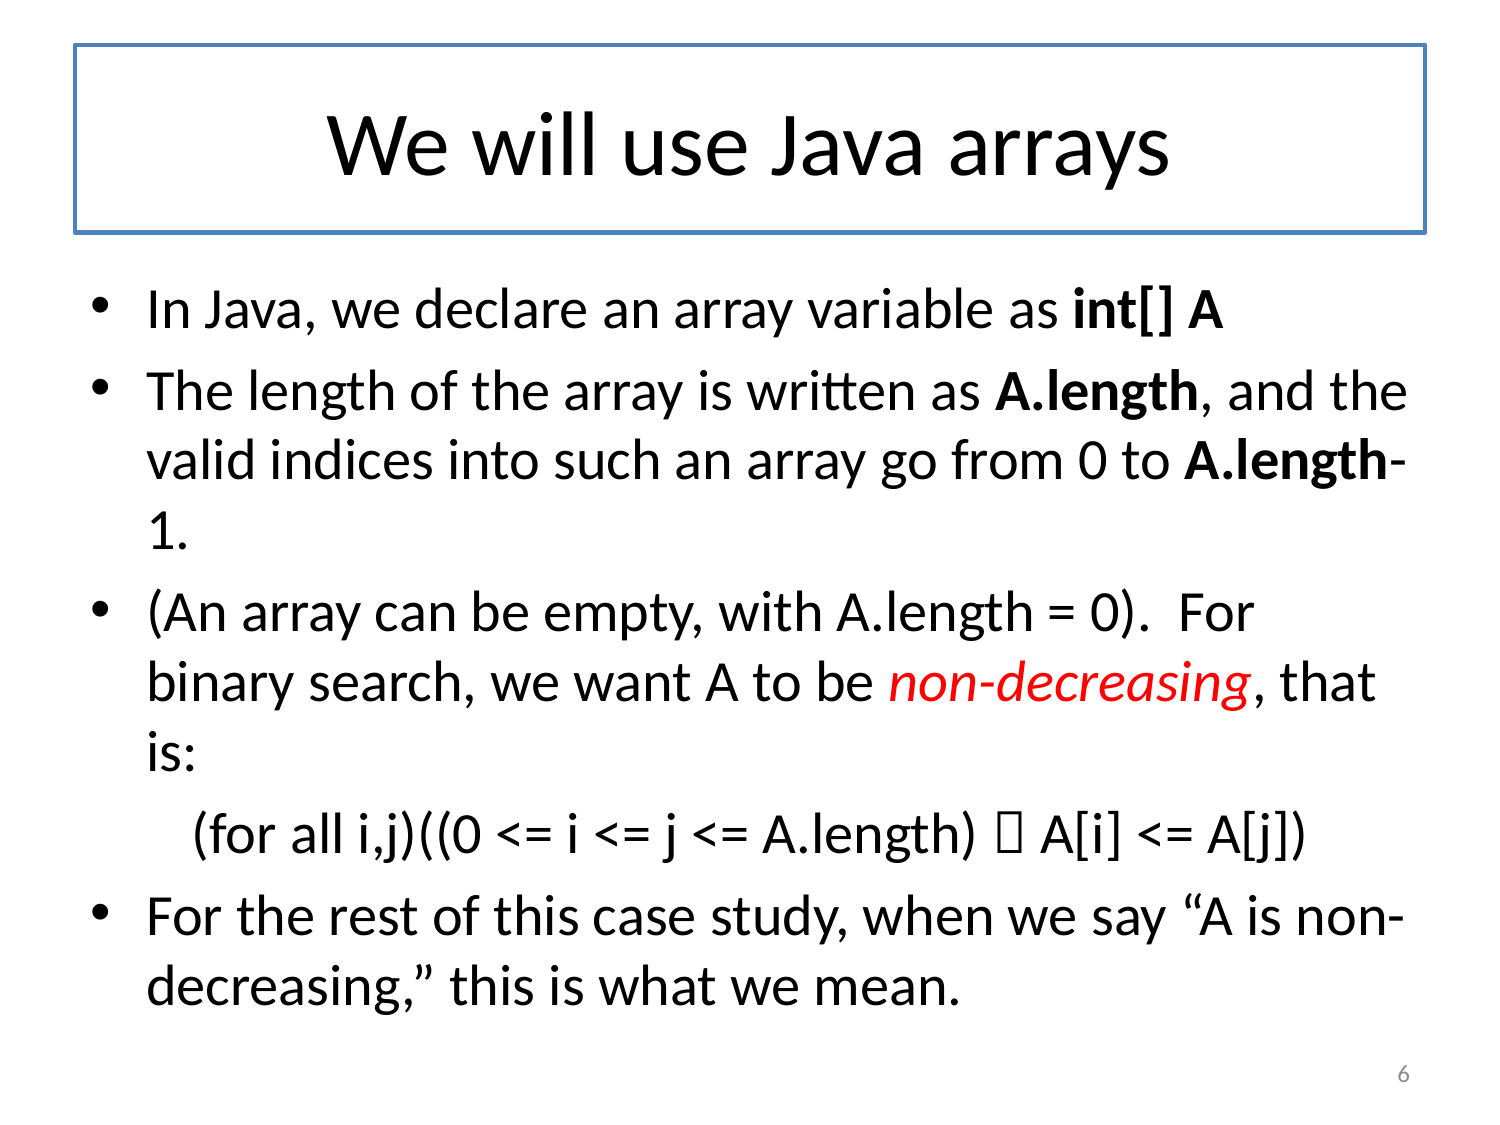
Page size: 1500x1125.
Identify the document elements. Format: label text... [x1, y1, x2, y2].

title We will use Java arrays [73, 43, 1427, 235]
slide_number 6 [1074, 1042, 1425, 1103]
list In Java, we declare an array variable as int[] A The length of the array is written as A.length, and the valid indices into such an array go from 0 to A.length-1. (An array can be empty, with A.length = 0). For binary search, we want A to be non-decreasing, that is: (for all i,j)((0 <= i <= j <= A.length)  A[i] <= A[j]) For the rest of this case study, when we say “A is non-decreasing,” this is what we mean. [75, 262, 1425, 1005]
